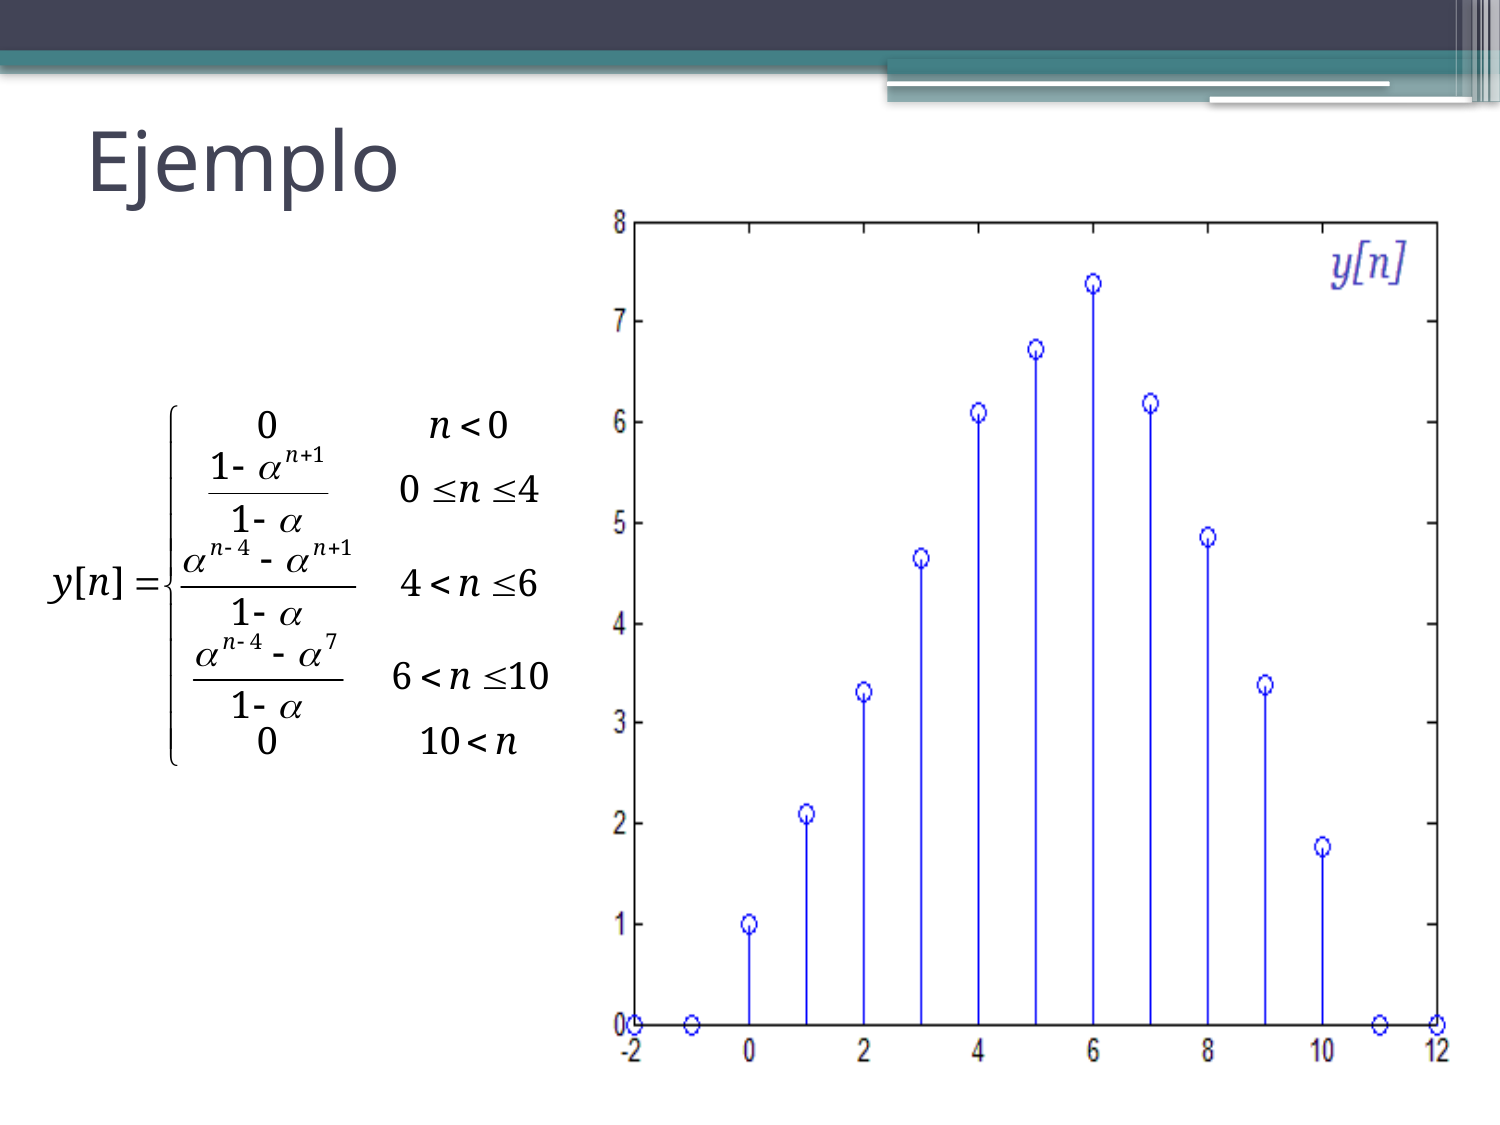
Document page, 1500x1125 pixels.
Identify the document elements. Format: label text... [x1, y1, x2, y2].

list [597, 187, 1470, 1081]
title Ejemplo [70, 70, 1421, 246]
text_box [46, 398, 555, 775]
